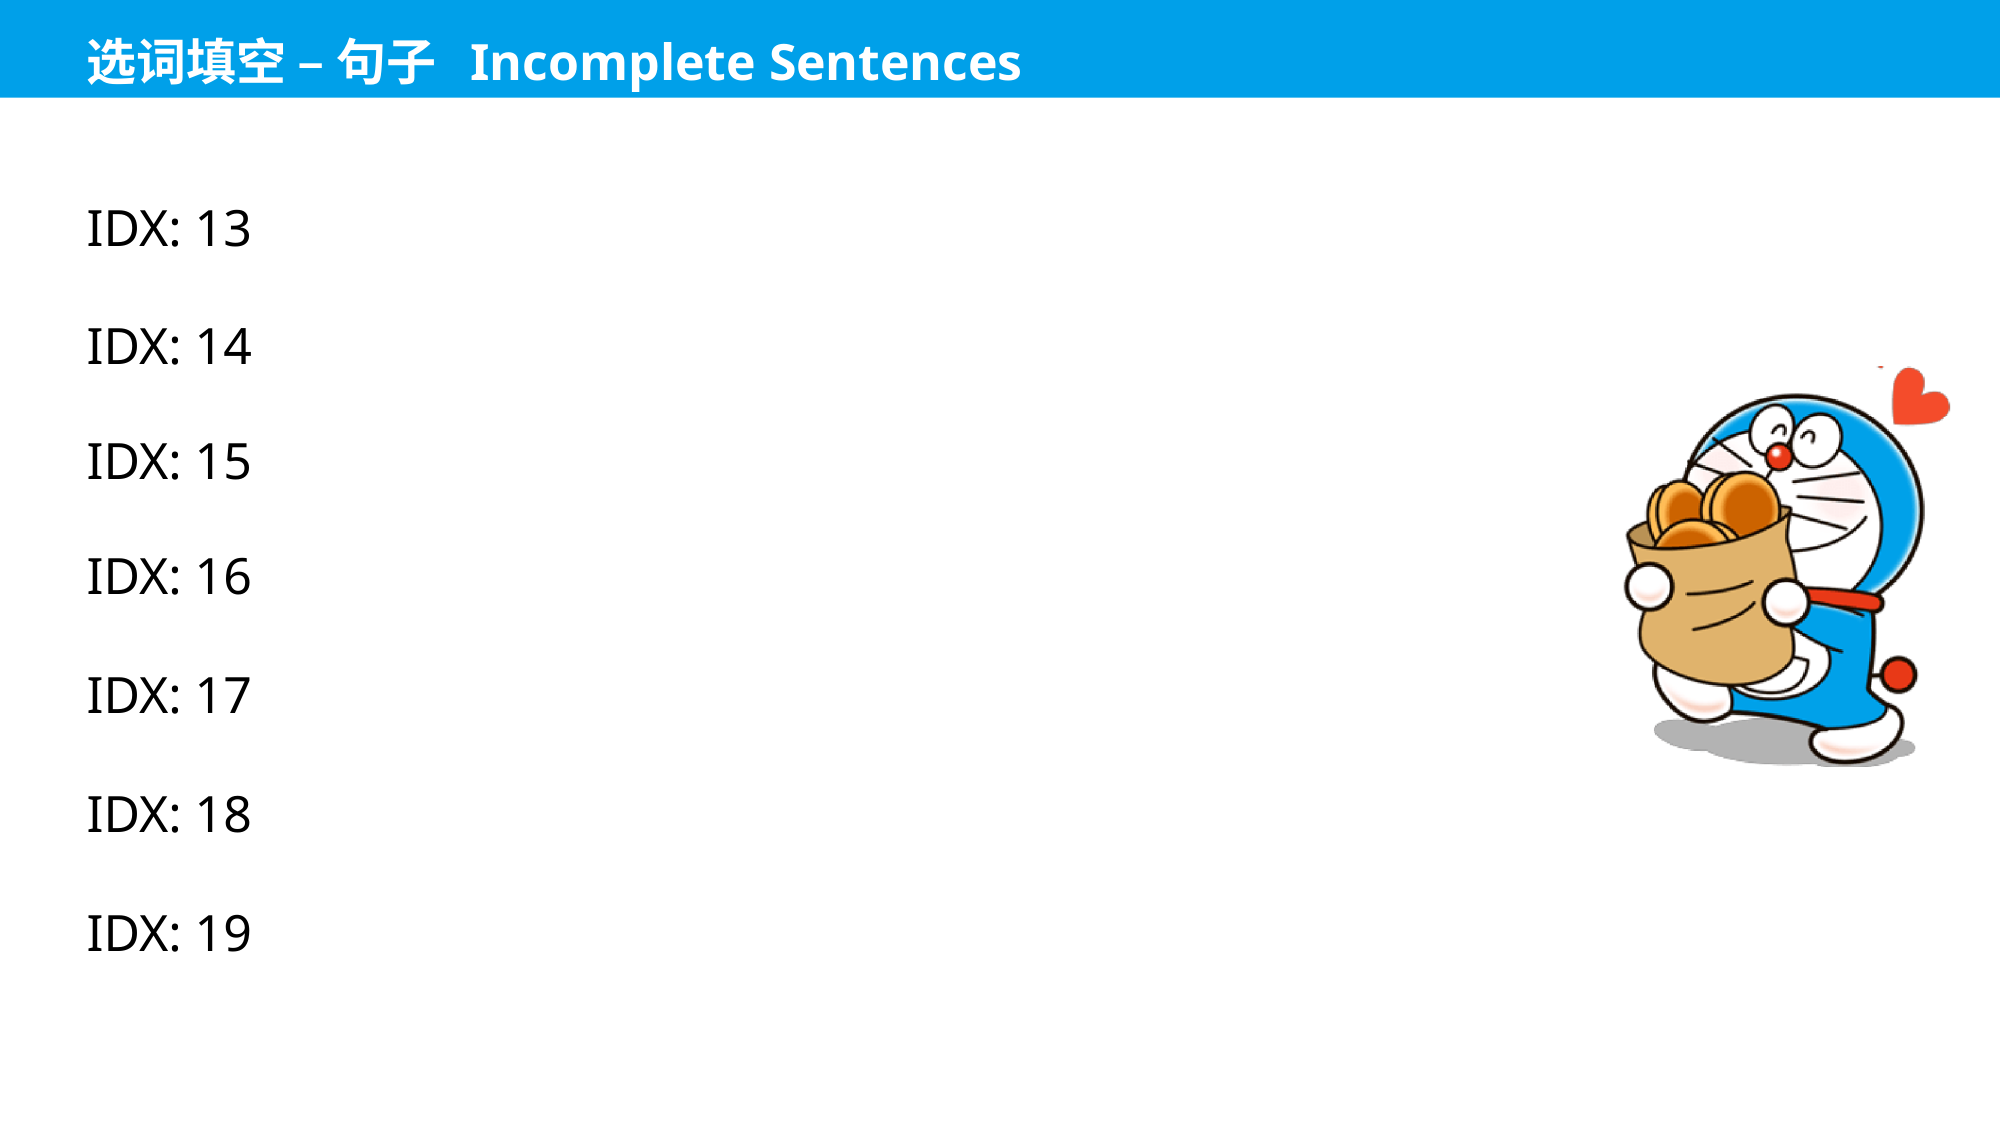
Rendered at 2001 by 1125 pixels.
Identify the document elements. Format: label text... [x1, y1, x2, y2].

list IDX: 13 [71, 195, 1615, 294]
list IDX: 18 [71, 781, 1615, 880]
list IDX: 16 [71, 543, 1615, 642]
list IDX: 14 [71, 313, 1615, 412]
list IDX: 17 [71, 662, 1615, 761]
list IDX: 19 [71, 900, 1615, 999]
list IDX: 15 [71, 428, 1615, 527]
picture [1586, 366, 1987, 767]
